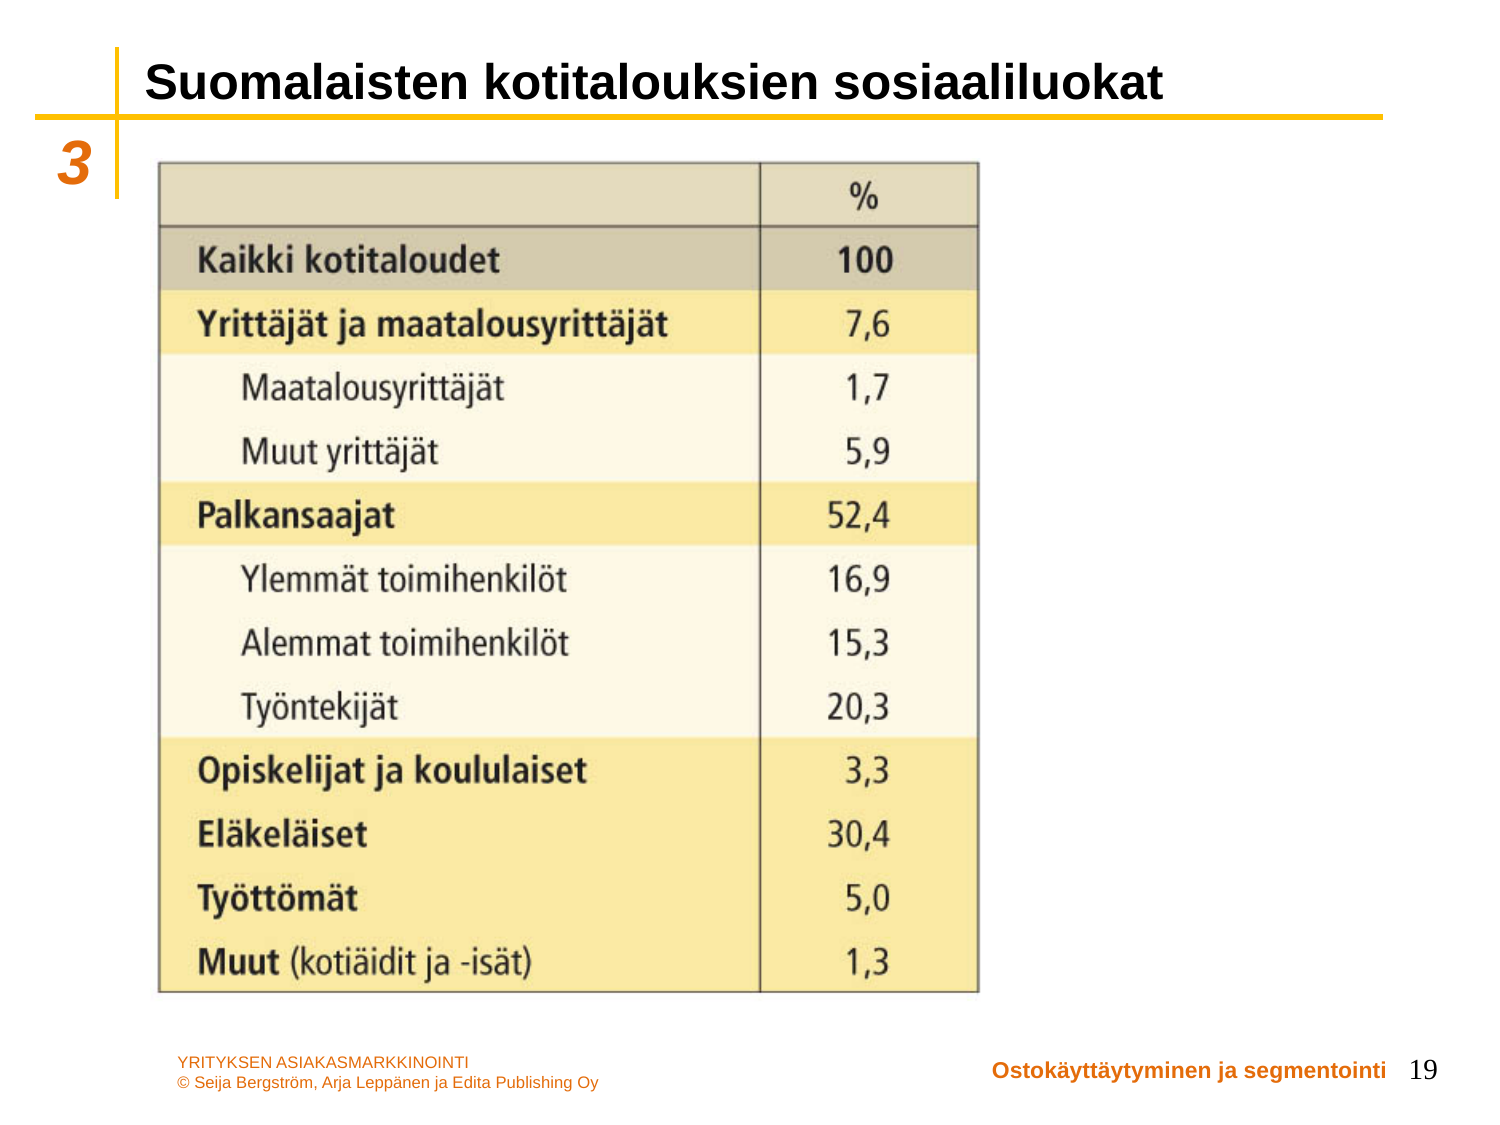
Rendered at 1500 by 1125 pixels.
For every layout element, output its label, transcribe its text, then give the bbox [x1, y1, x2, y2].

picture [149, 157, 1101, 1026]
slide_number 19 [1140, 1042, 1454, 1085]
title Suomalaisten kotitalouksien sosiaaliluokat [129, 42, 1430, 118]
